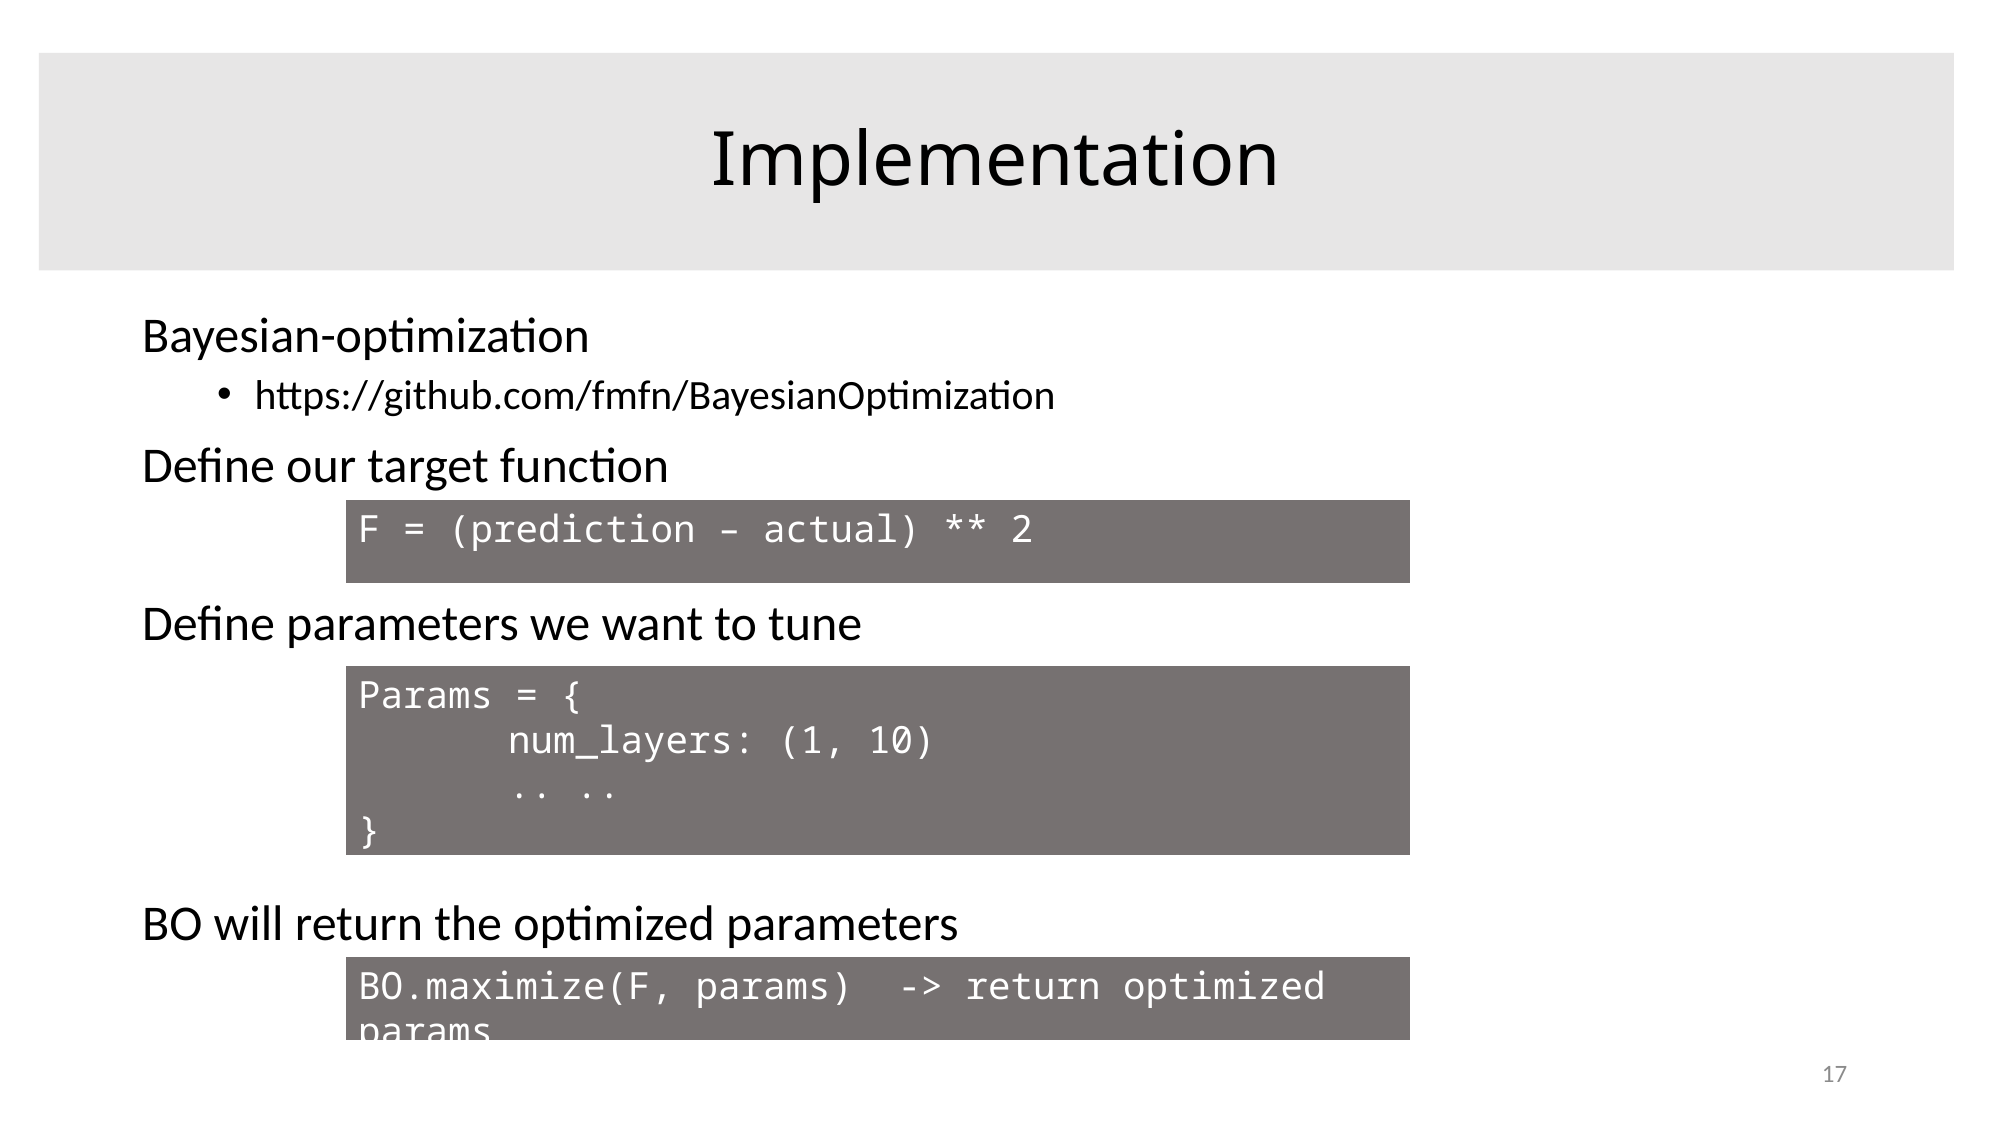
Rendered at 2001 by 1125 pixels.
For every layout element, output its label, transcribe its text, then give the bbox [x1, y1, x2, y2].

text_box F = (prediction – actual) ** 2 [342, 497, 1413, 586]
text_box Implementation [38, 52, 1954, 271]
slide_number 17 [1412, 1042, 1863, 1103]
list Bayesian-optimization https://github.com/fmfn/BayesianOptimization Define our target function Define parameters we want to tune BO will return the optimized parameters [127, 301, 1860, 1026]
text_box Params = { num_layers: (1, 10) .. .. } [342, 663, 1413, 858]
text_box BO.maximize(F, params) -> return optimized params [342, 954, 1413, 1044]
